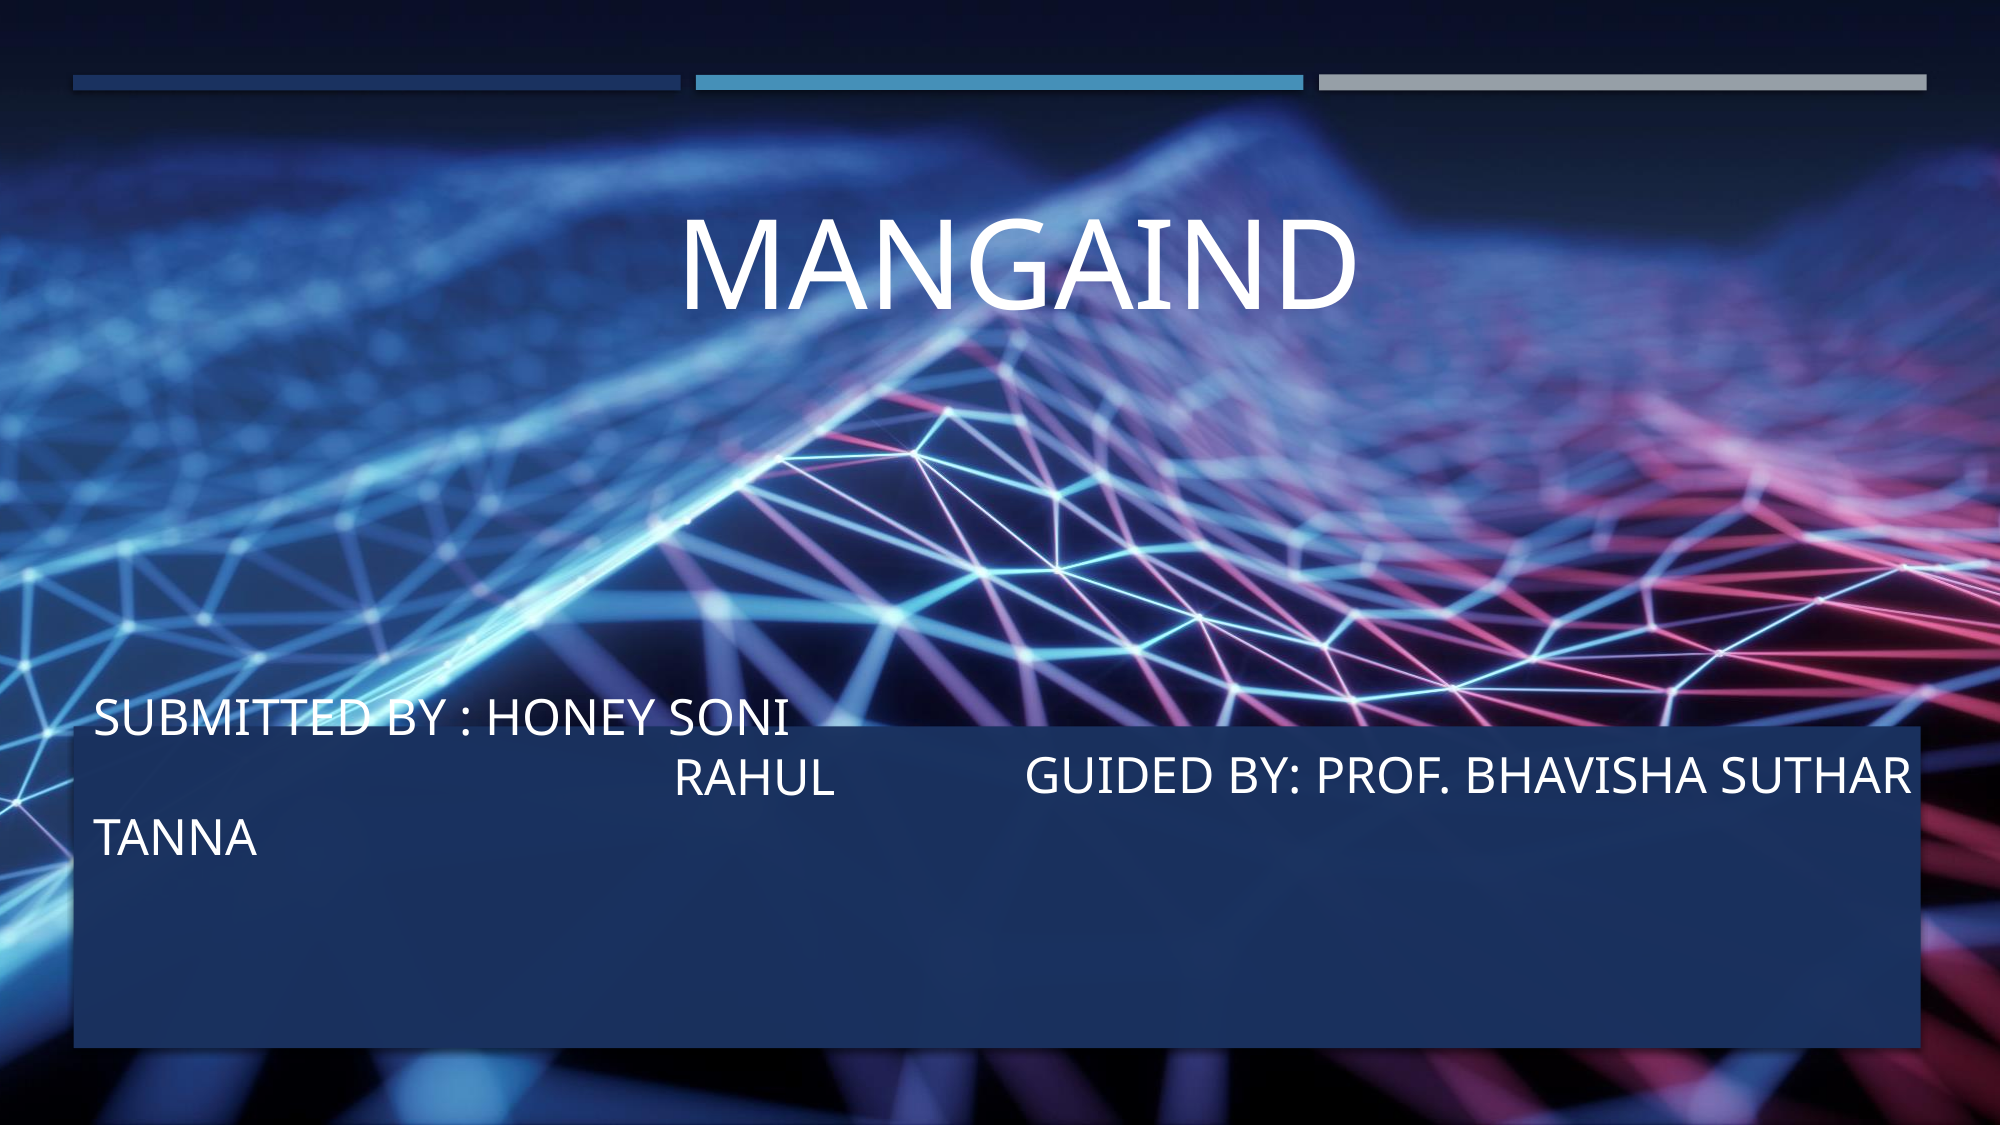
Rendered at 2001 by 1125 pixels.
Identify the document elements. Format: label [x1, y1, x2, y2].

picture [0, 0, 2000, 1125]
text_box [72, 73, 1928, 92]
